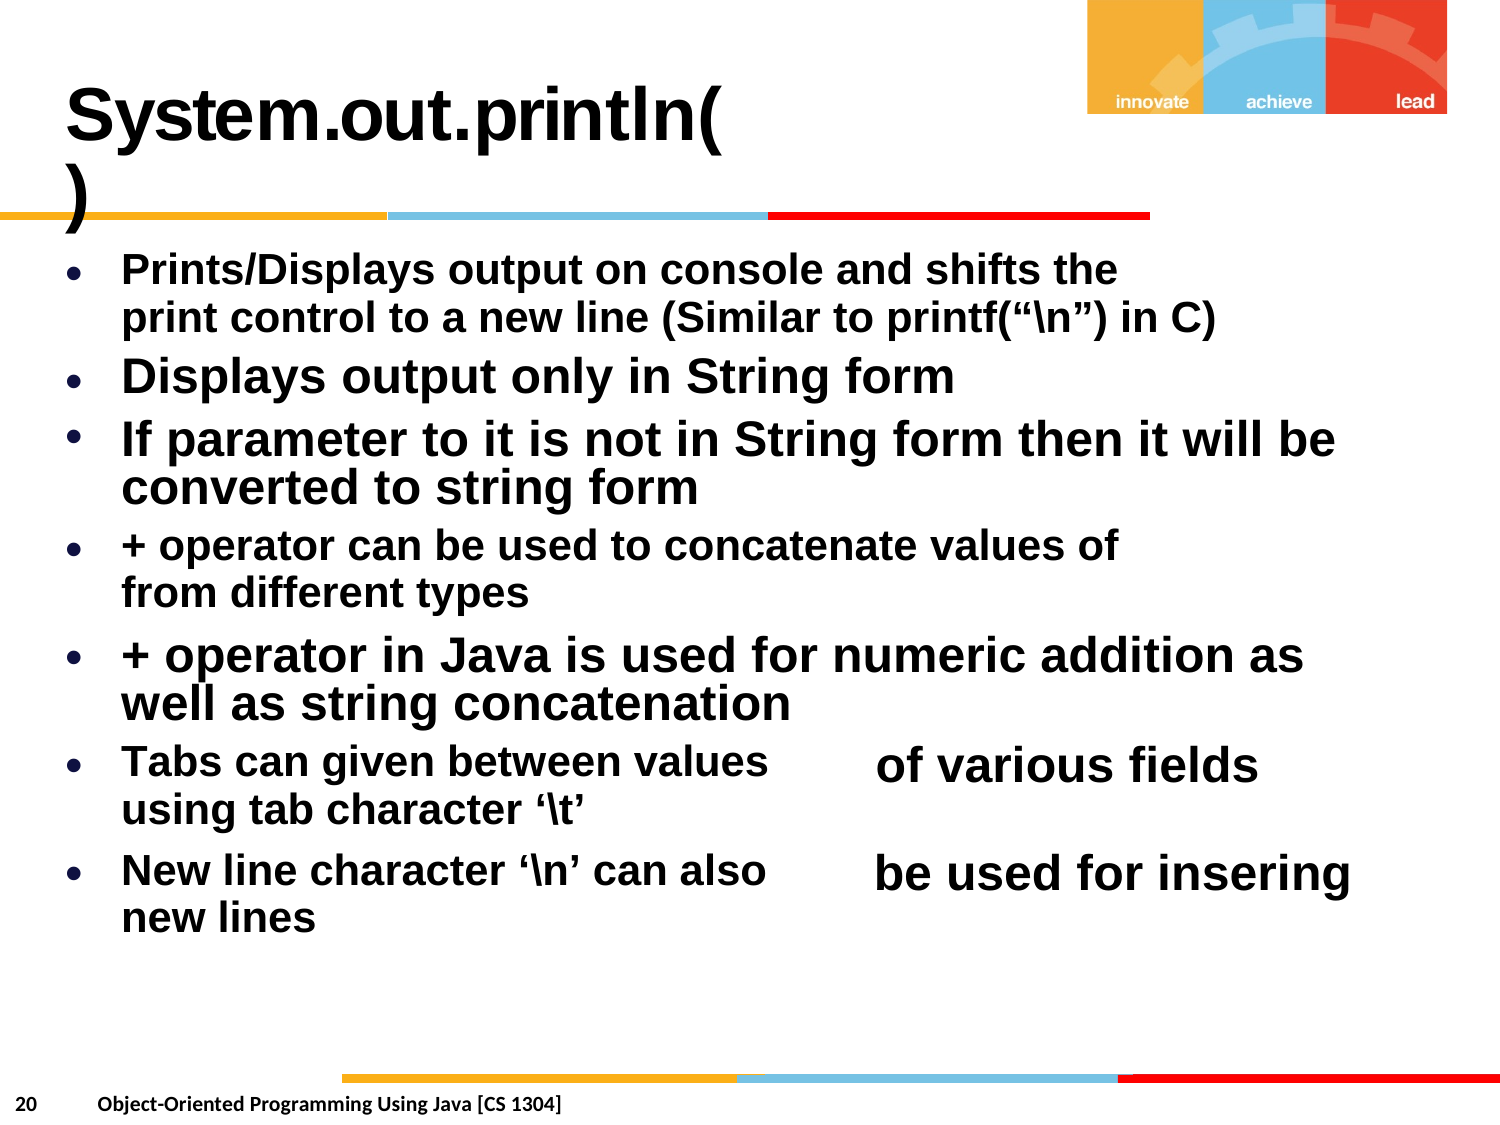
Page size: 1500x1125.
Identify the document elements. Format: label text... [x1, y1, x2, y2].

text_box System.out.println() [62, 76, 723, 156]
text_box • [62, 630, 92, 685]
text_box Prints/Displays output on console and shifts the print control to a new line (Similar to printf(“\n”) in C) Displays output only in String form If parameter to it is not in String form then it will be converted to string form + operator can be used to concatenate values of from different types + operator in Java is used for numeric addition as well as string concatenation [119, 246, 1391, 733]
text_box Tabs can given between values using tab character ‘\t’ New line character ‘\n’ can also new lines [119, 738, 873, 949]
text_box • [62, 738, 92, 793]
text_box Object-Oriented Programming Using Java [CS 1304] [95, 1092, 635, 1122]
text_box • • [62, 354, 92, 469]
text_box 20 [12, 1092, 47, 1122]
text_box • [62, 246, 92, 301]
text_box • [62, 846, 92, 902]
text_box [1087, 0, 1448, 114]
text_box be used for insering [871, 846, 1362, 902]
text_box of various fields [873, 738, 1269, 793]
text_box • [62, 522, 92, 577]
